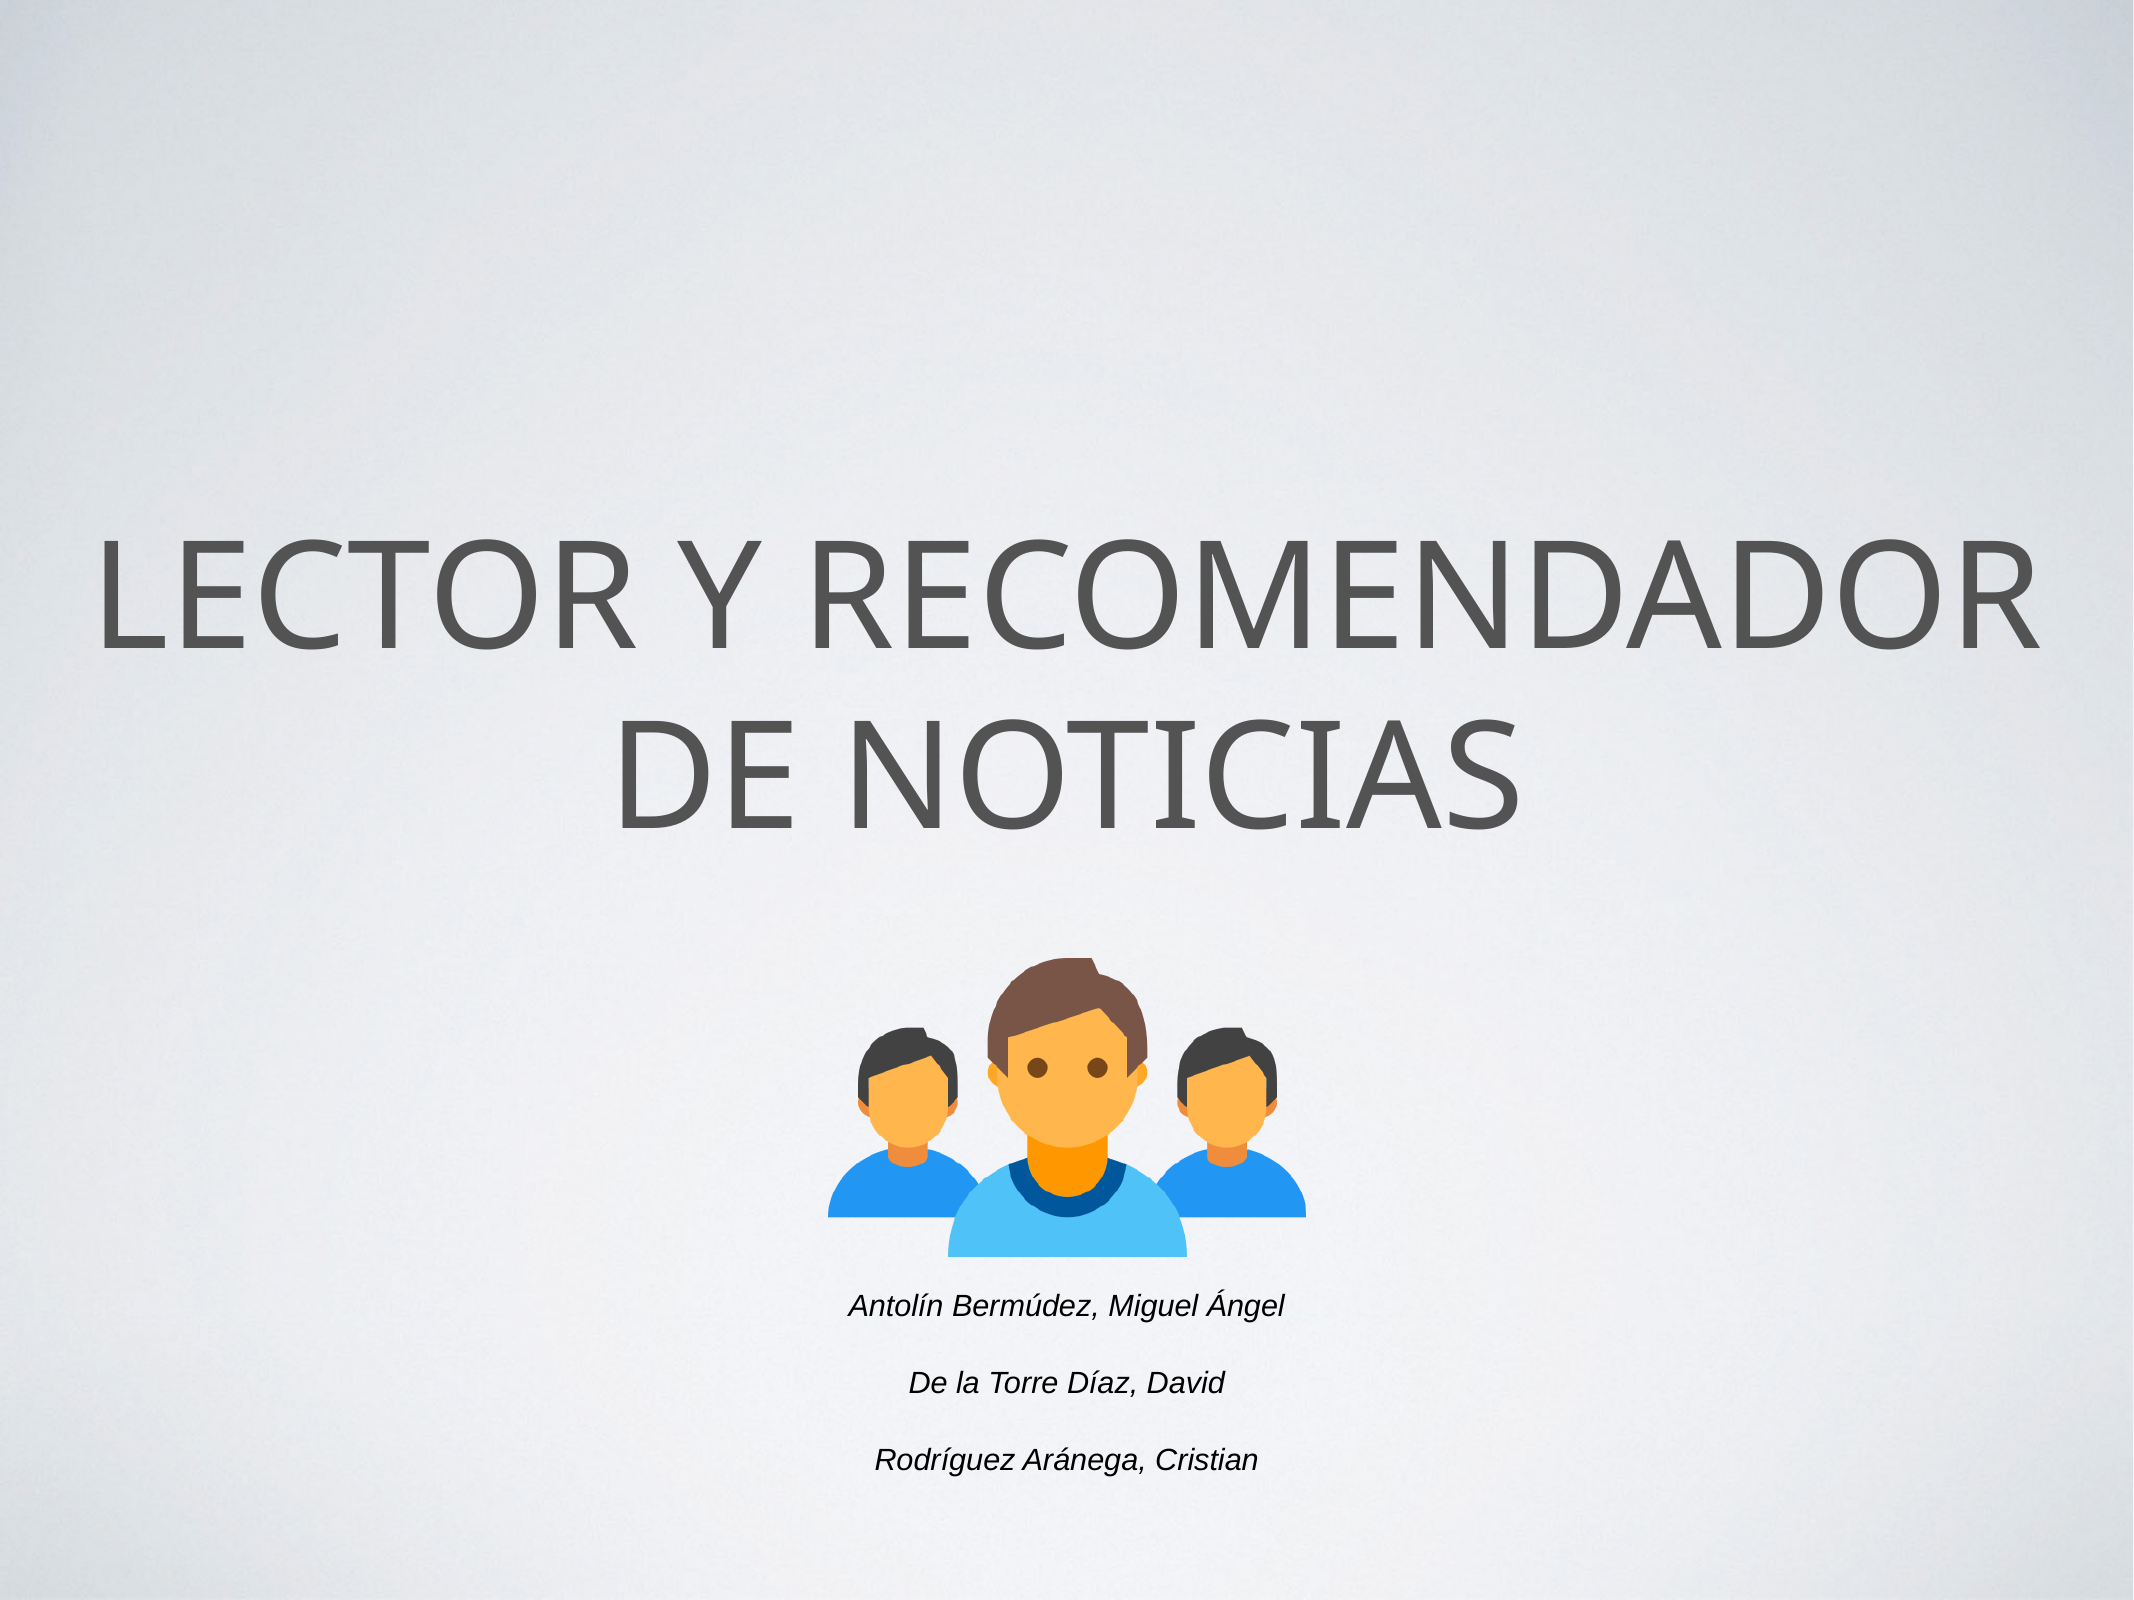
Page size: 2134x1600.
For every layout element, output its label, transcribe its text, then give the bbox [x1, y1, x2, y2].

title LECTOR Y RECOMENDADOR DE NOTICIAS [57, 334, 2076, 868]
picture [0, 0, 2134, 1600]
subtitle Antolí­n Bermúdez, Miguel Ángel De la Torre Dí­az, David Rodríguez Aránega, Cristian [57, 1236, 2076, 1450]
